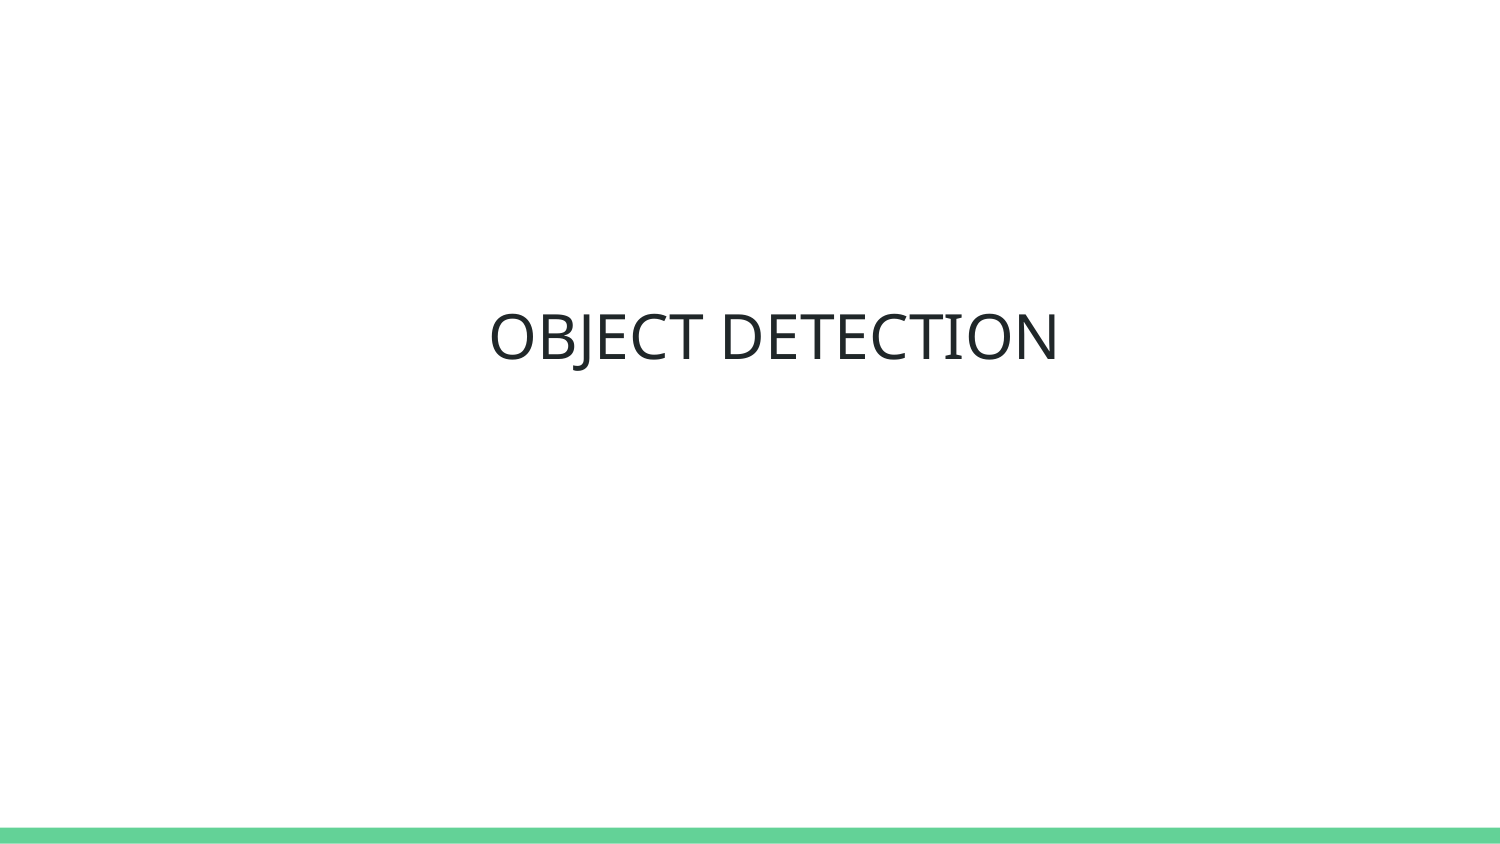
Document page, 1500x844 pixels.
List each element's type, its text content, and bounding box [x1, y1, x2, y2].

title OBJECT DETECTION [358, 281, 1192, 376]
